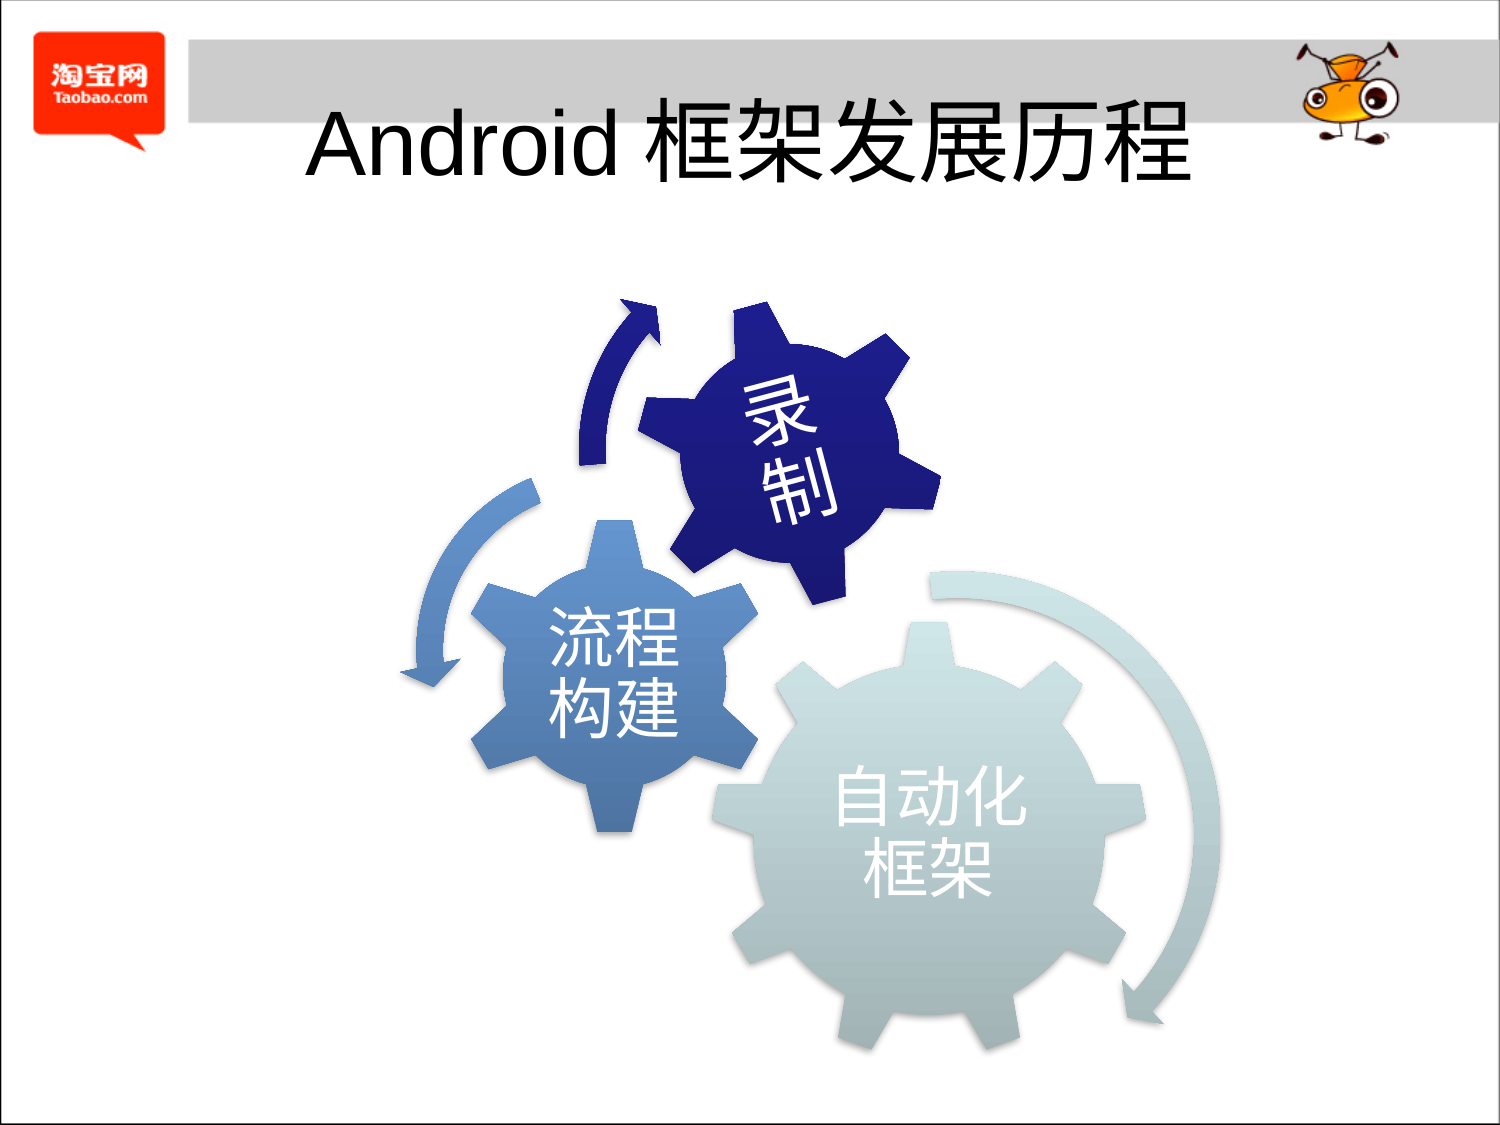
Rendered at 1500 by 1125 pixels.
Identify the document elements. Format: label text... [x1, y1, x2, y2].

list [74, 262, 1426, 1059]
picture [0, 0, 1500, 1125]
title Android框架发展历程 [74, 44, 1426, 233]
